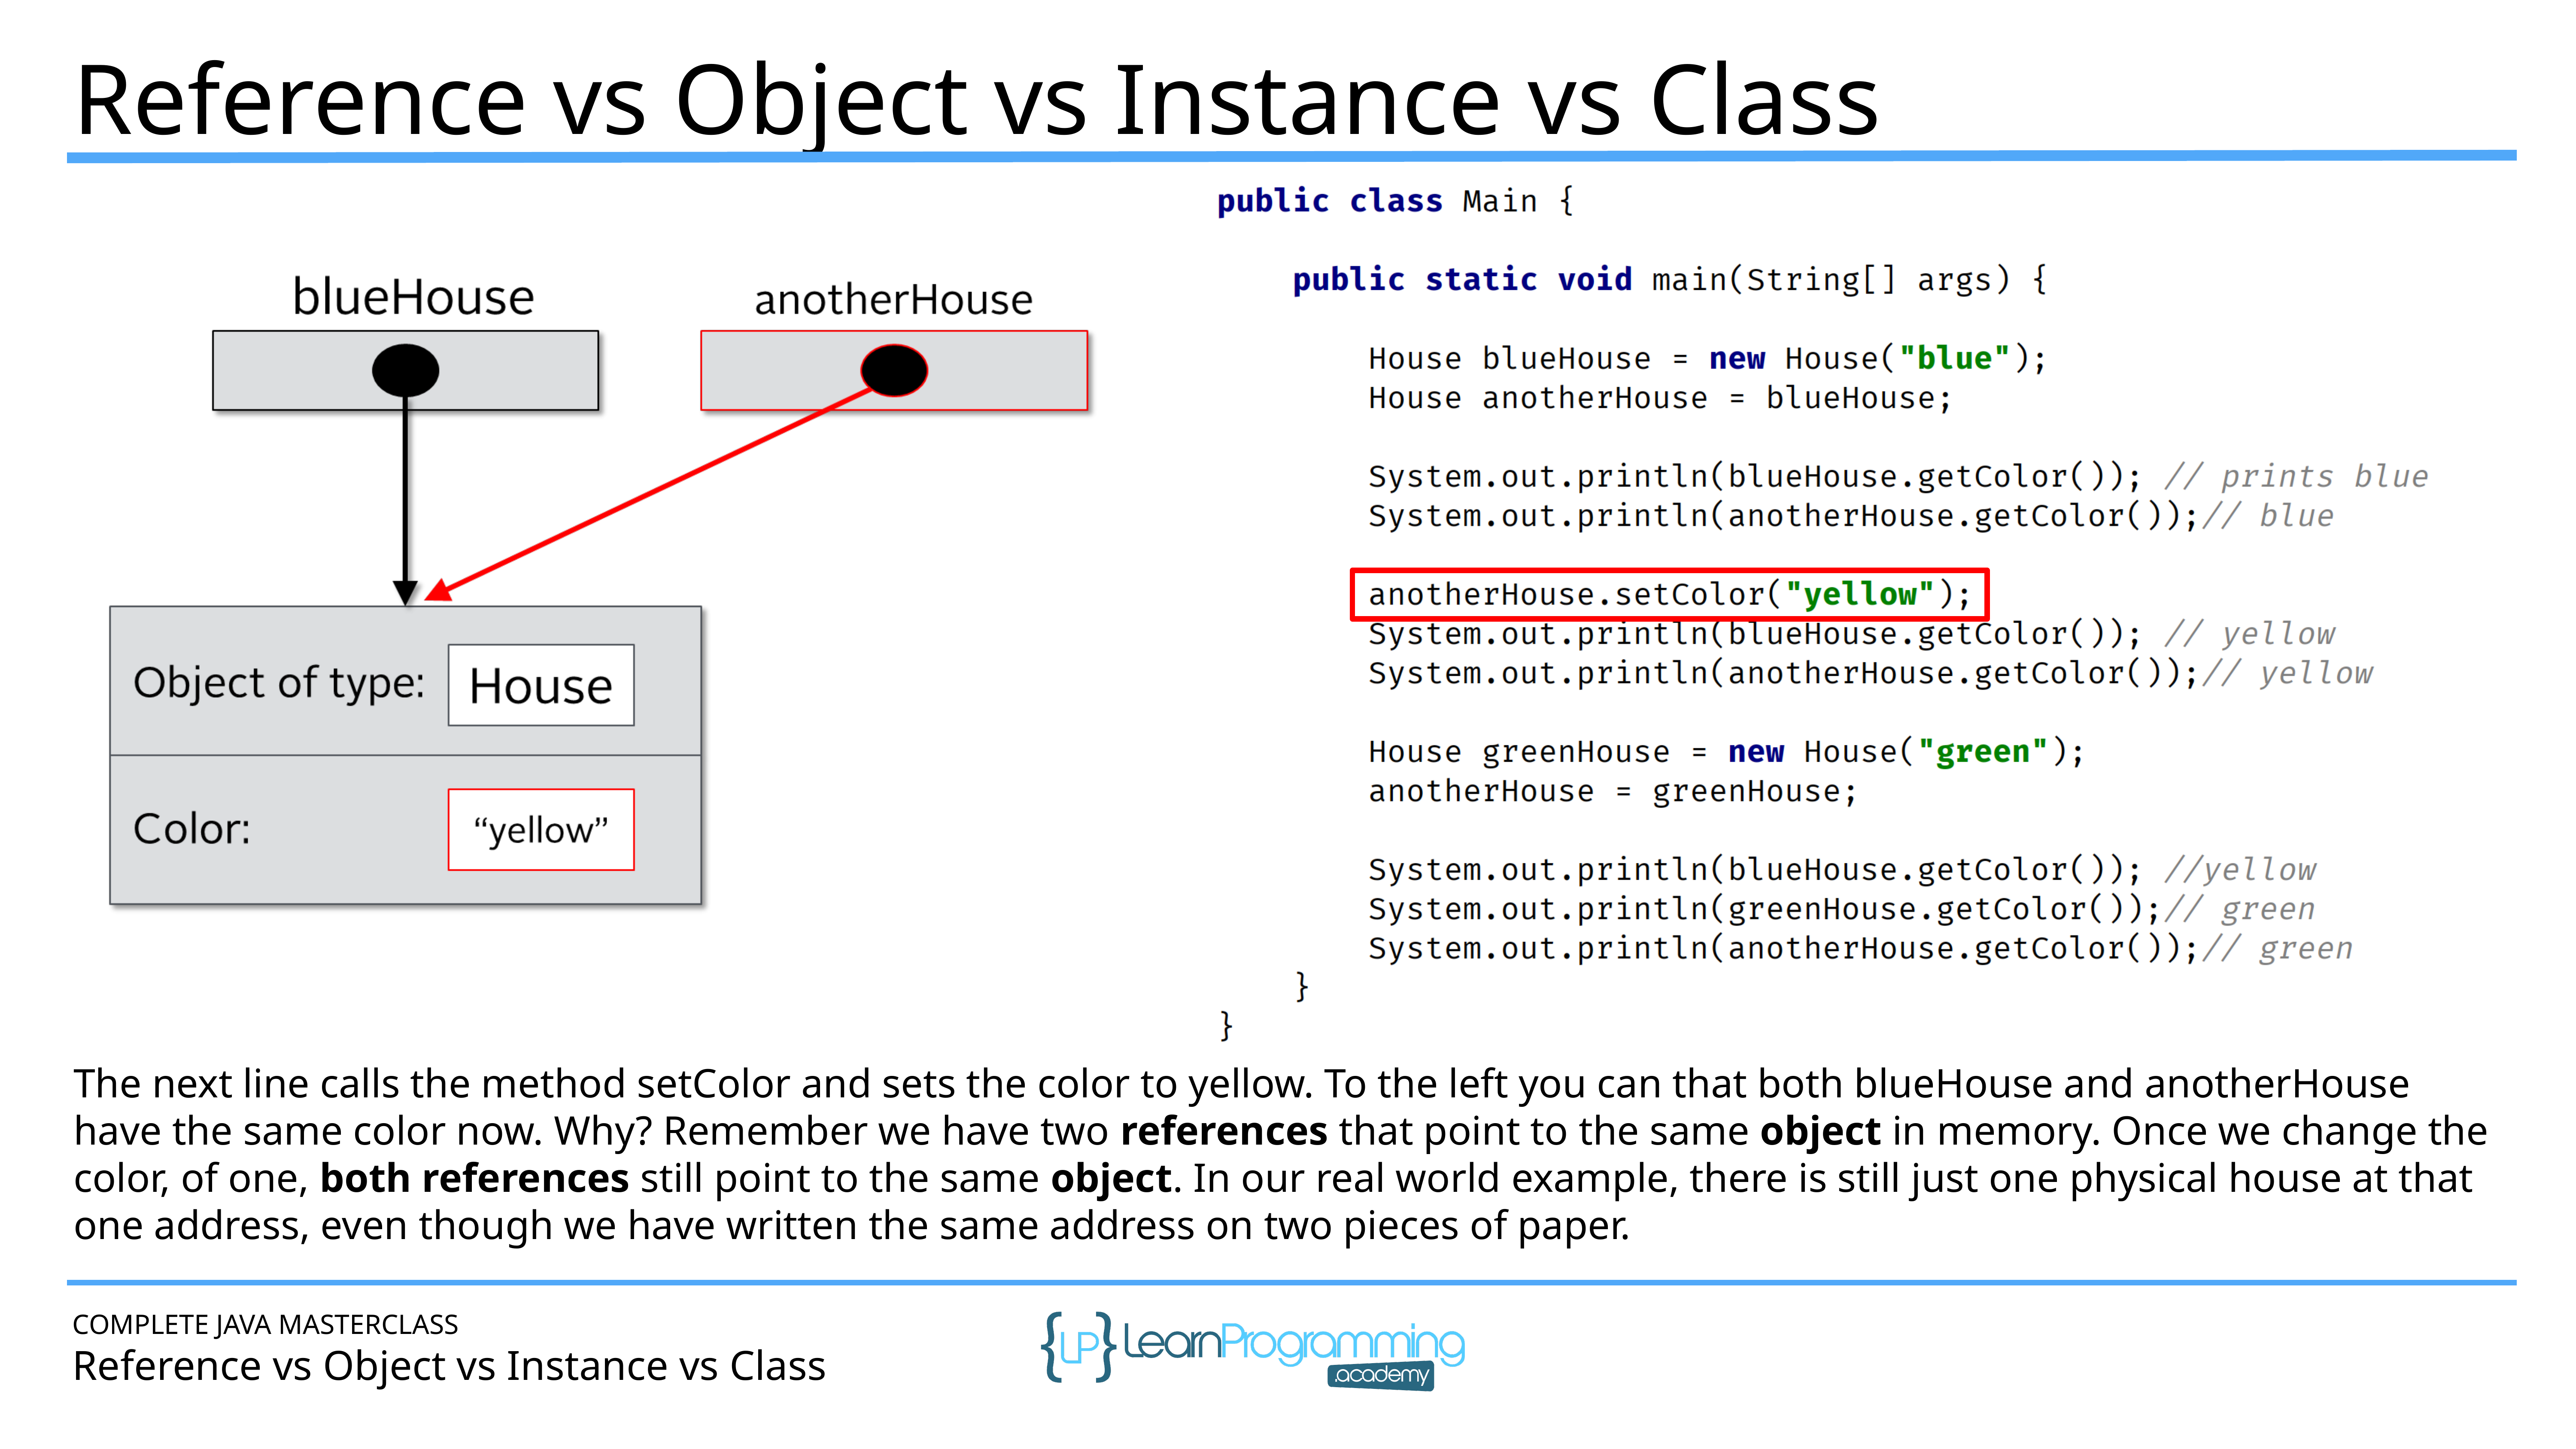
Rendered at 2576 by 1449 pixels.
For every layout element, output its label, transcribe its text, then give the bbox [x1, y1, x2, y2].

text_box Reference vs Object vs Instance vs Class [67, 32, 1887, 159]
picture [1215, 182, 2433, 1045]
picture [103, 250, 1100, 917]
picture [1032, 1302, 1477, 1400]
text_box The next line calls the method setColor and sets the color to yellow. To the left you can that both blueHouse and anotherHouse have the same color now. Why? Remember we have two references that point to the same object in memory. Once we change the color, of one, both references still point to the same object. In our real world example, there is still just one physical house at that one address, even though we have written the same address on two pieces of paper. [67, 1055, 2517, 1271]
text_box COMPLETE JAVA MASTERCLASS Reference vs Object vs Instance vs Class [67, 1302, 1030, 1394]
